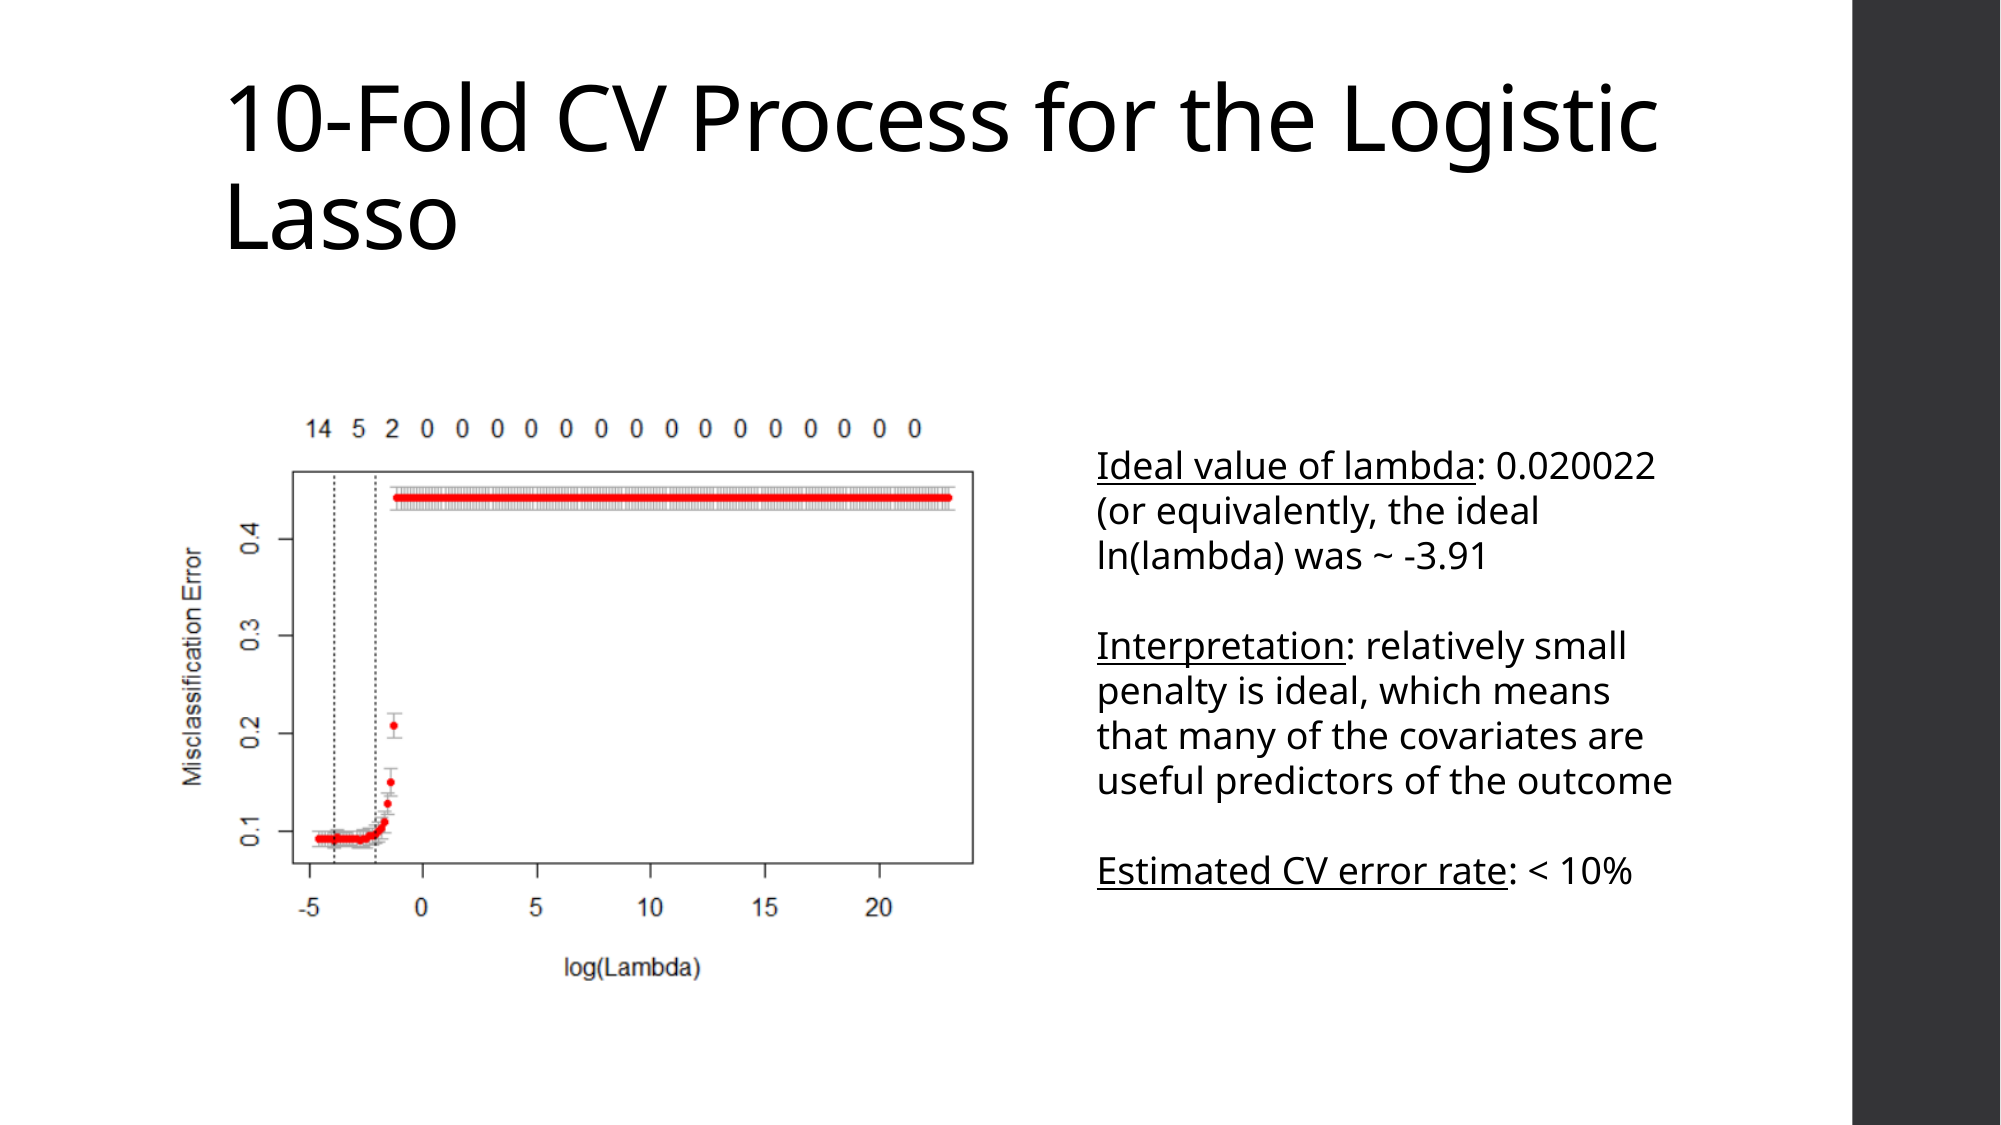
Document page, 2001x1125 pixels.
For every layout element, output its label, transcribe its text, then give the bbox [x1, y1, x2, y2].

title 10-Fold CV Process for the Logistic Lasso [206, 60, 1797, 278]
text_box Ideal value of lambda: 0.020022 (or equivalently, the ideal ln(lambda) was ~ -3.91 Interpretation: relatively small penalty is ideal, which means that many of the covariates are useful predictors of the outcome Estimated CV error rate: < 10% [1081, 434, 1705, 900]
picture [177, 357, 998, 992]
